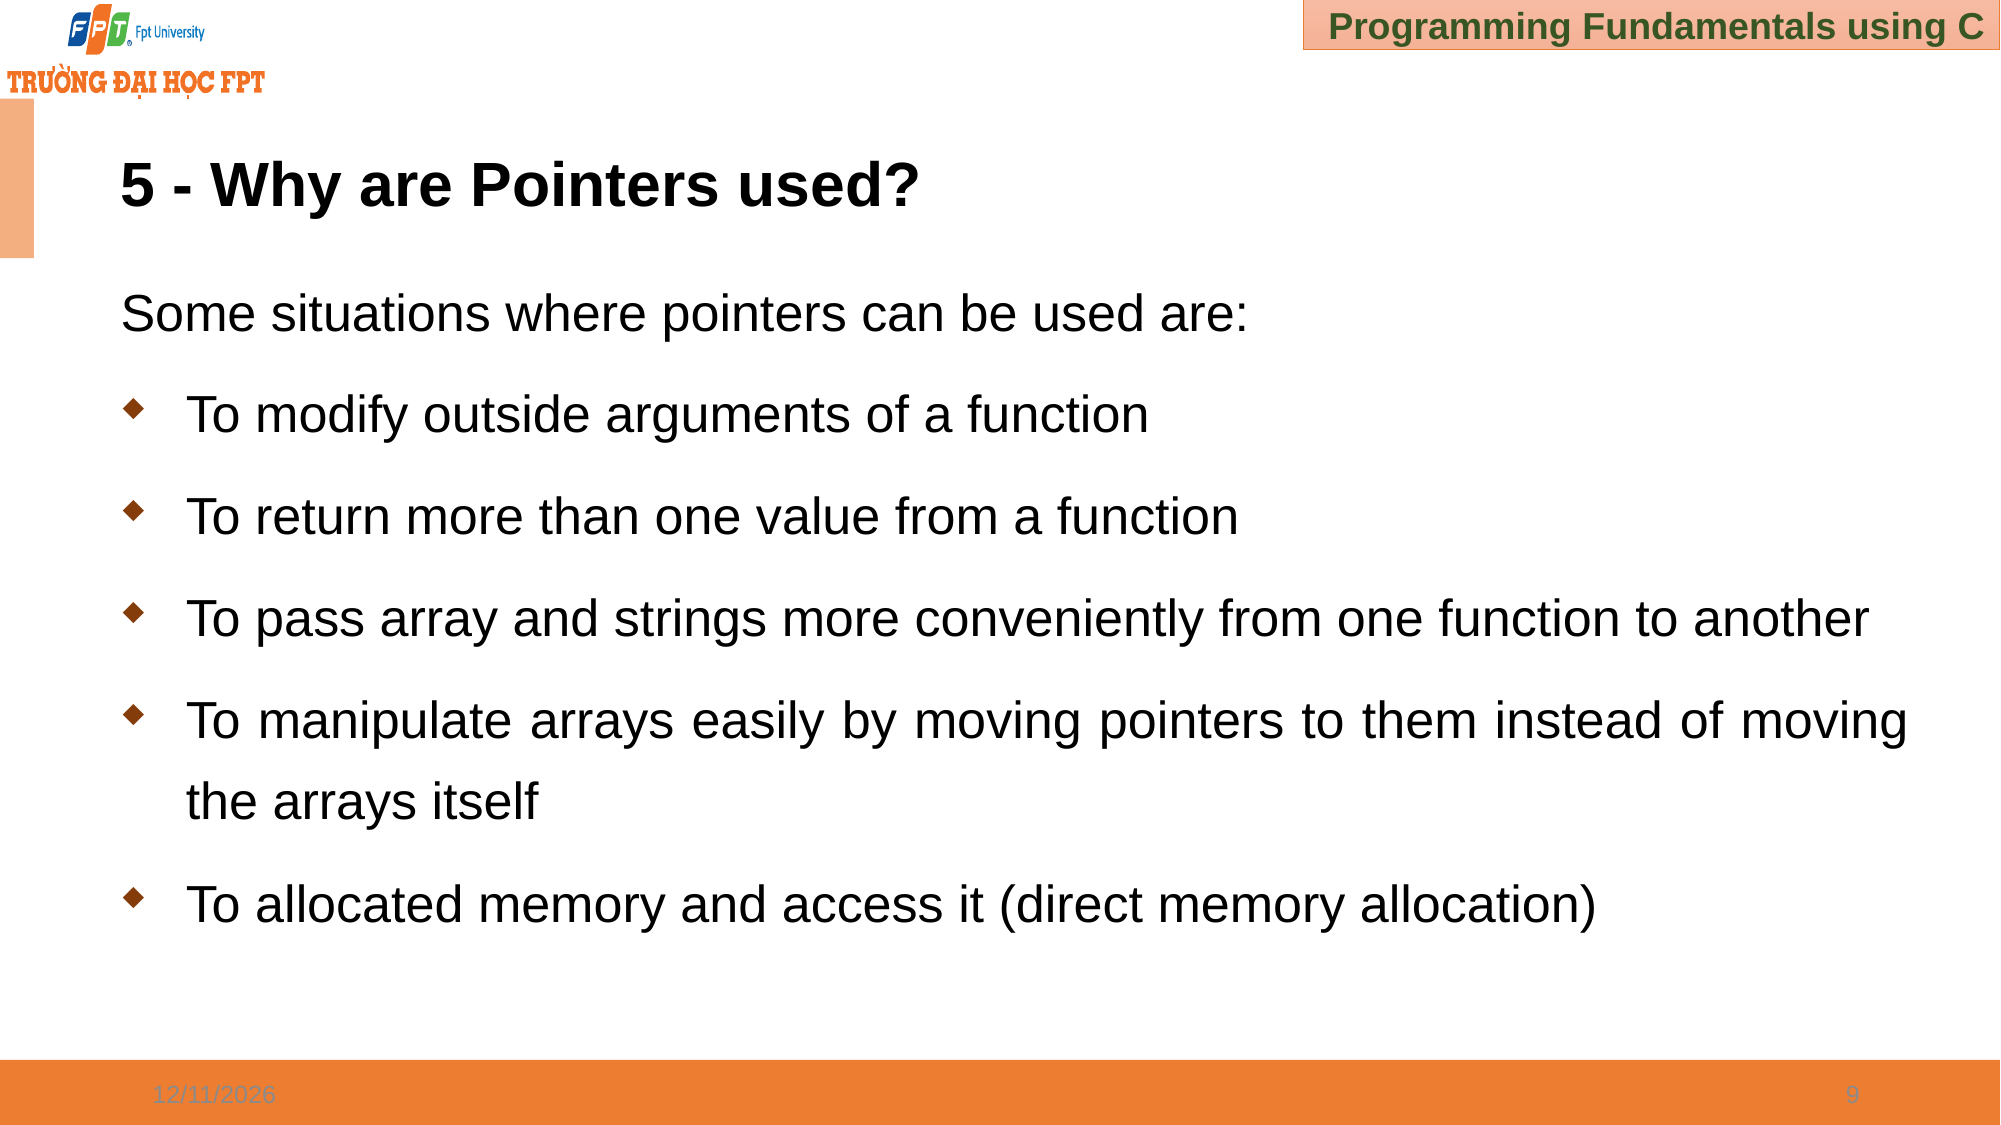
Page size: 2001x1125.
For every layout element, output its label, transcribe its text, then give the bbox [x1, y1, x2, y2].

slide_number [137, 1063, 588, 1123]
slide_number 9 [1424, 1063, 1875, 1123]
list Some situations where pointers can be used are: To modify outside arguments of a function To return more than one value from a function To pass array and strings more conveniently from one function to another To manipulate arrays easily by moving pointers to them instead of moving the arrays itself To allocated memory and access it (direct memory allocation) [105, 252, 1925, 1093]
title 5 - Why are Pointers used? [105, 119, 1925, 252]
